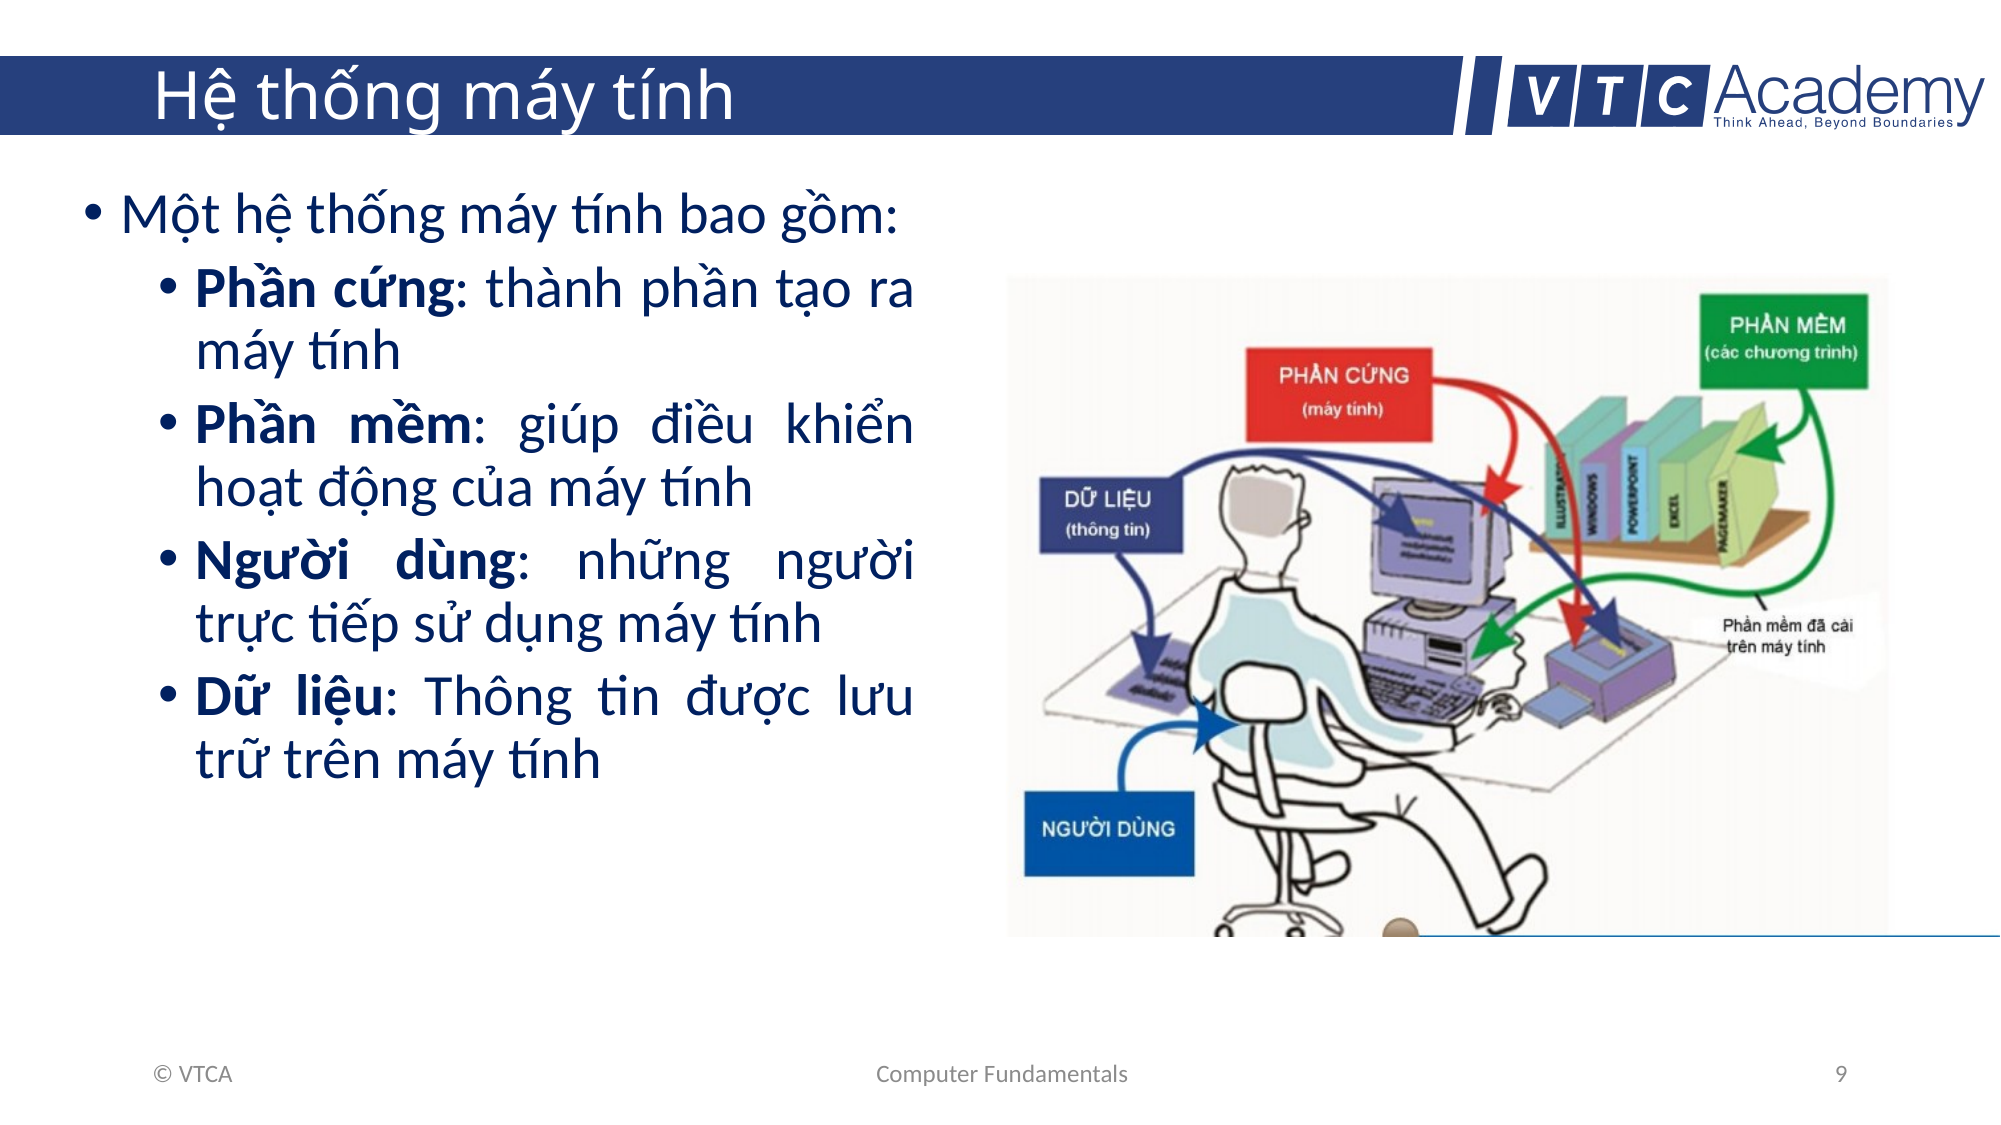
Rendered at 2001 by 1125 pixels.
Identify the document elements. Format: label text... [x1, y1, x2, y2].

slide_number 9 [1640, 1042, 1863, 1103]
footer Computer Fundamentals [388, 1042, 1617, 1103]
text_box [1005, 273, 2000, 937]
picture [0, 56, 137, 135]
picture [1863, 50, 2001, 144]
list Một hệ thống máy tính bao gồm: Phần cứng: thành phần tạo ra máy tính Phần mềm: giúp điều khiển hoạt động của máy tính Người dùng: những người trực tiếp sử dụng máy tính Dữ liệu: Thông tin được lưu trữ trên máy tính [68, 176, 931, 868]
title Hệ thống máy tính [137, 43, 1863, 152]
slide_number © VTCA [137, 1042, 365, 1103]
